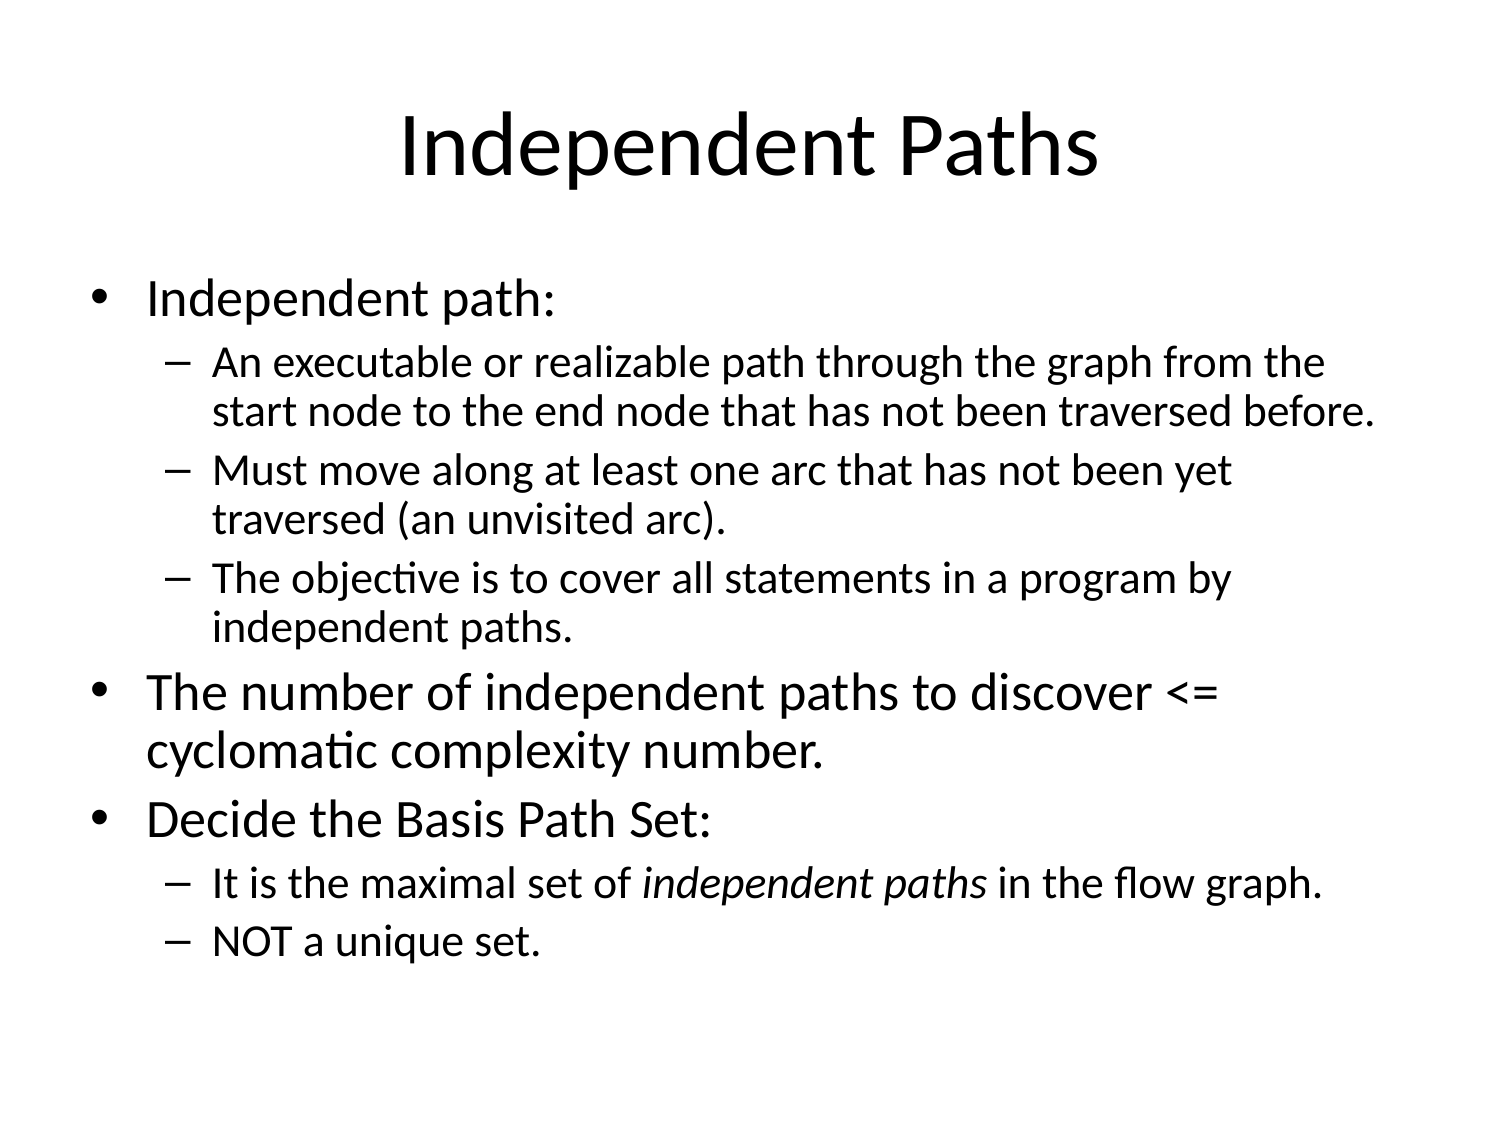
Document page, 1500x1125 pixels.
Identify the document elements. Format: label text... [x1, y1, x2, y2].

title Independent Paths [75, 45, 1425, 233]
list Independent path: An executable or realizable path through the graph from the start node to the end node that has not been traversed before. Must move along at least one arc that has not been yet traversed (an unvisited arc). The objective is to cover all statements in a program by independent paths. The number of independent paths to discover <= cyclomatic complexity number. Decide the Basis Path Set: It is the maximal set of independent paths in the flow graph. NOT a unique set. [75, 262, 1425, 1005]
